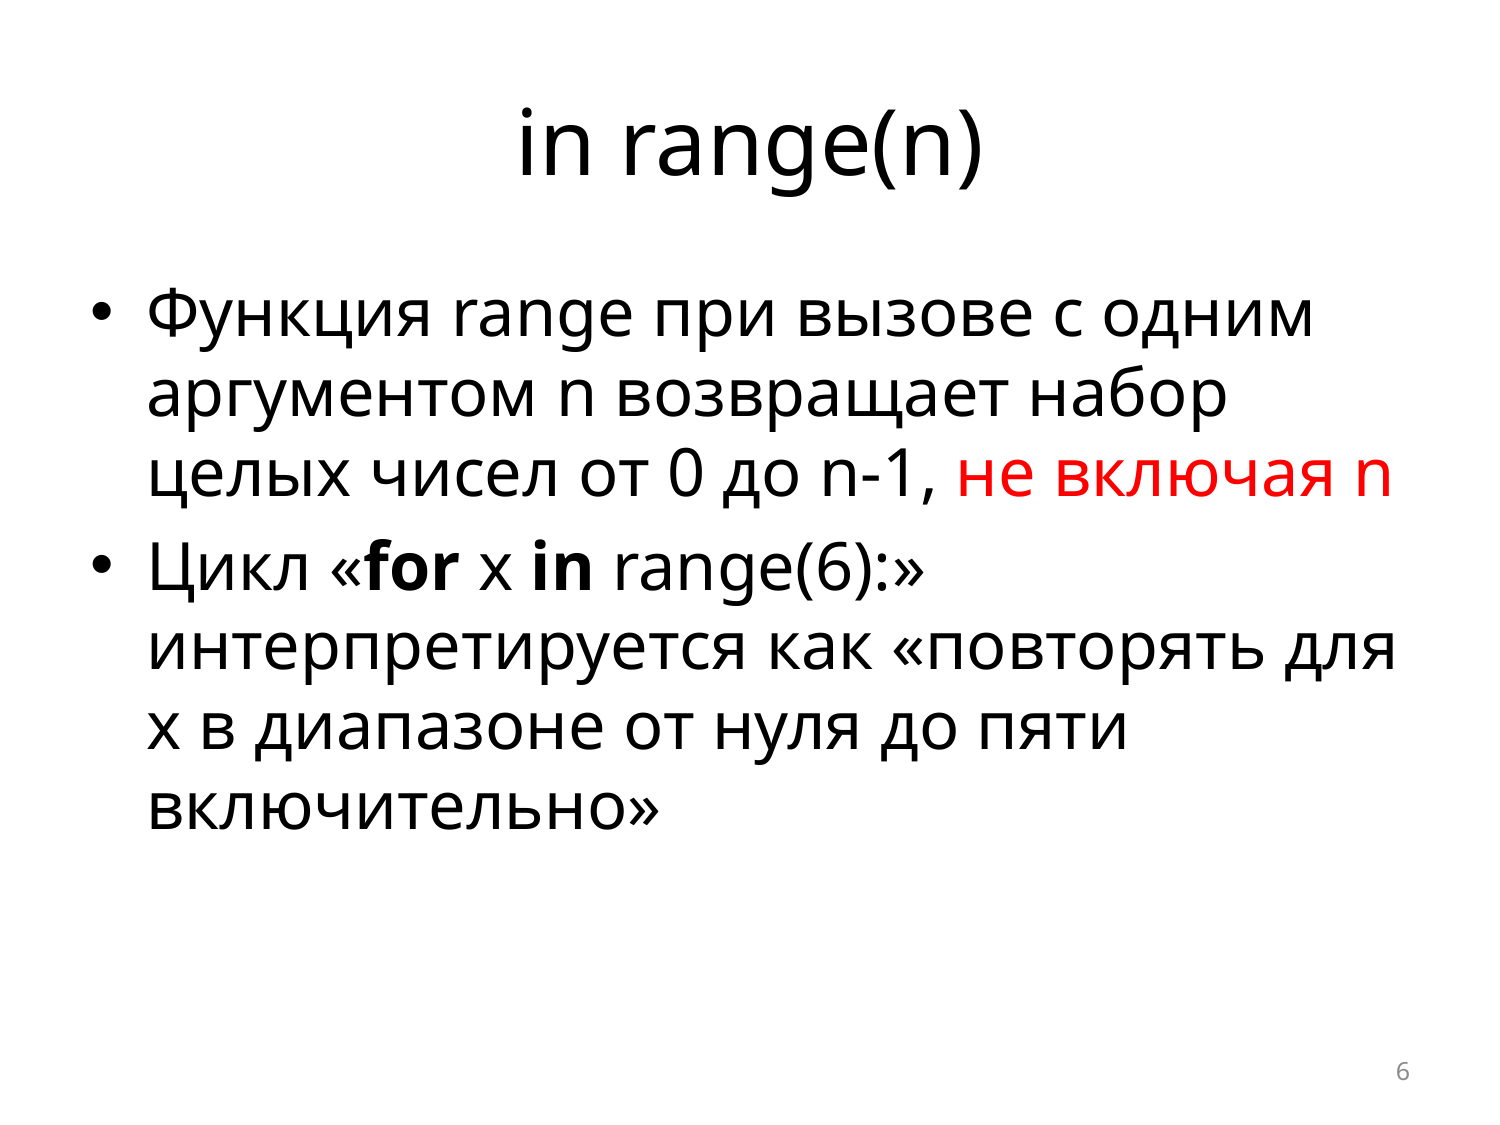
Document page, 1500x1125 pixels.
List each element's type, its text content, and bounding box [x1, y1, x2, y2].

list Функция range при вызове с одним аргументом n возвращает набор целых чисел от 0 до n-1, не включая n Цикл «for x in range(6):» интерпретируется как «повторять для x в диапазоне от нуля до пяти включительно» [75, 262, 1425, 1005]
slide_number 6 [1074, 1042, 1425, 1103]
title in range(n) [75, 45, 1425, 233]
